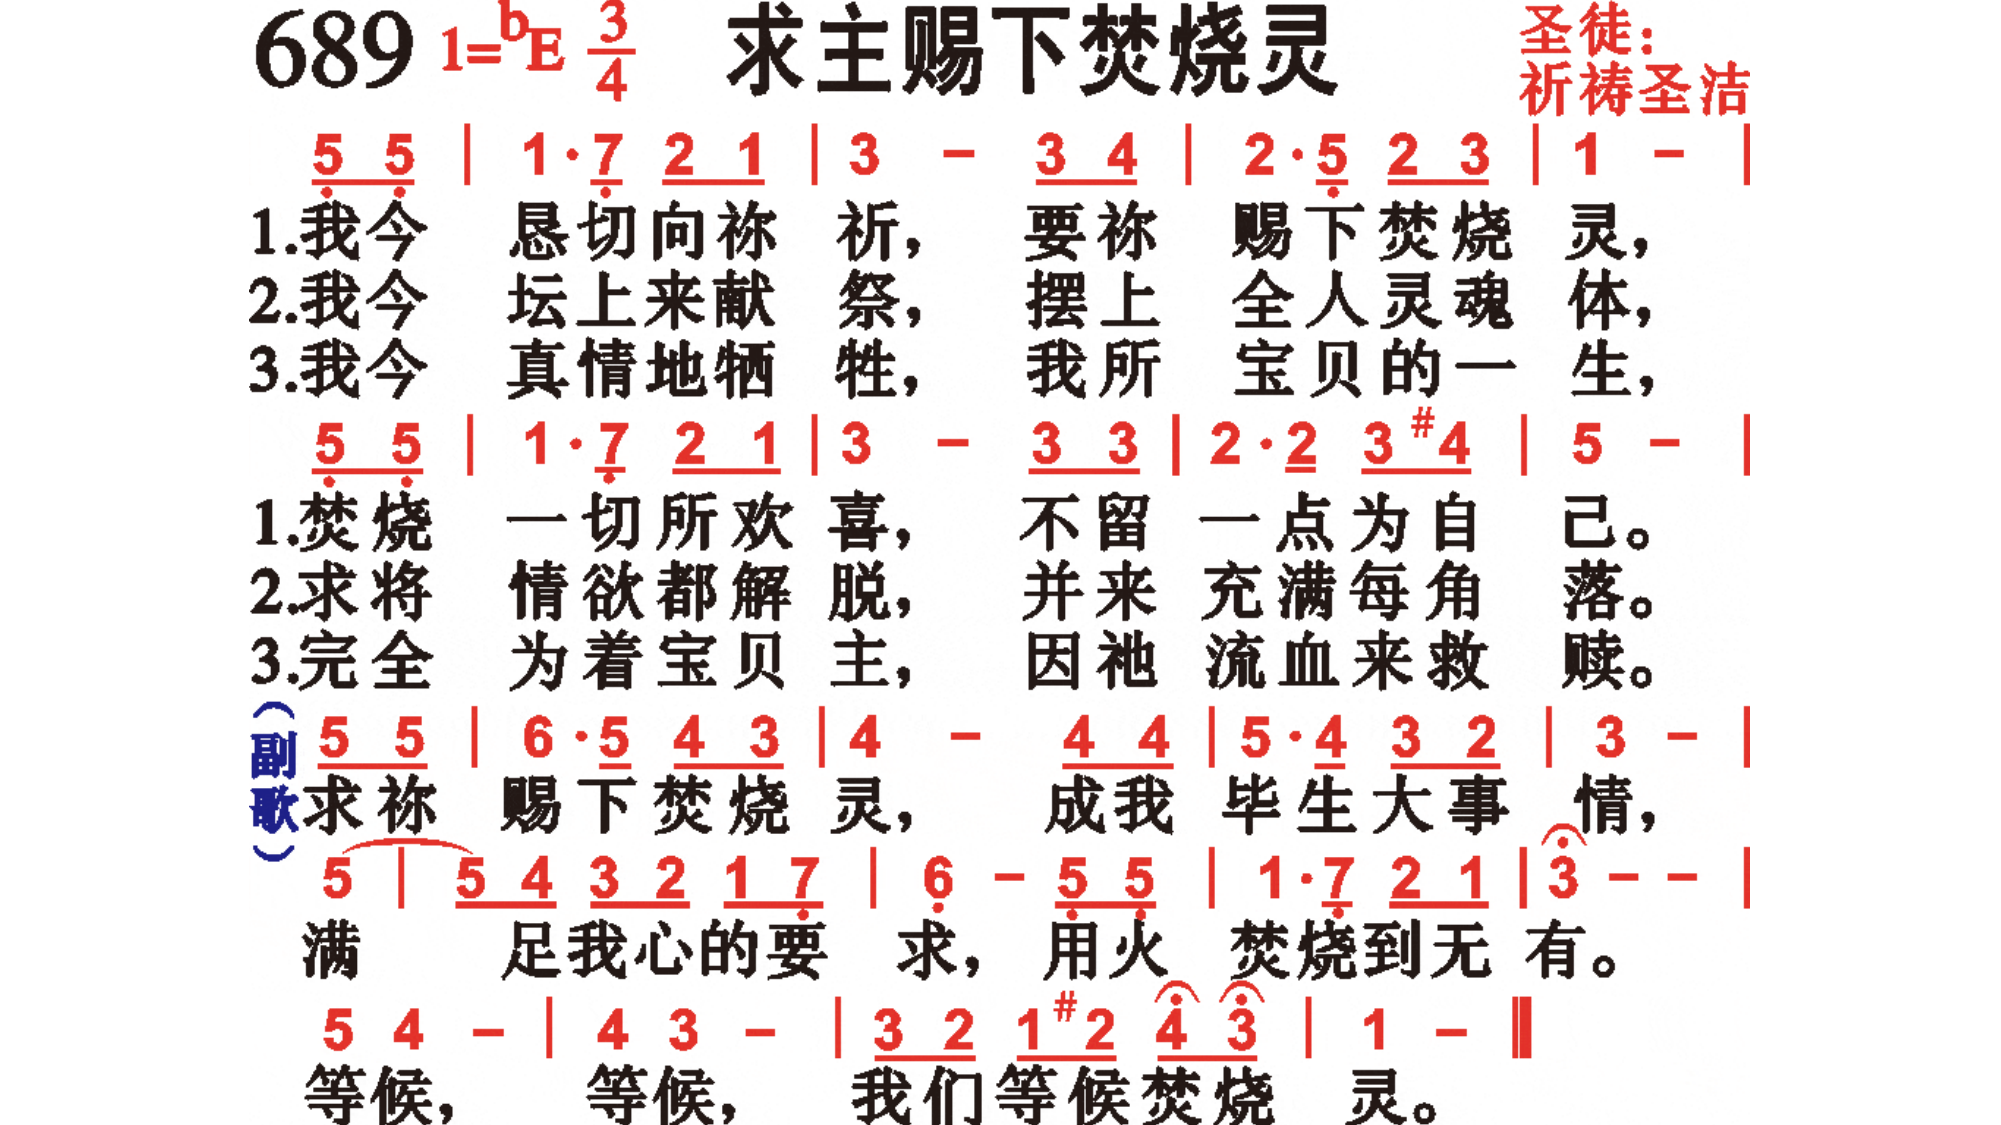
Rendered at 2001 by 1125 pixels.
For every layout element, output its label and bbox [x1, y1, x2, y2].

picture [249, 0, 1750, 1125]
